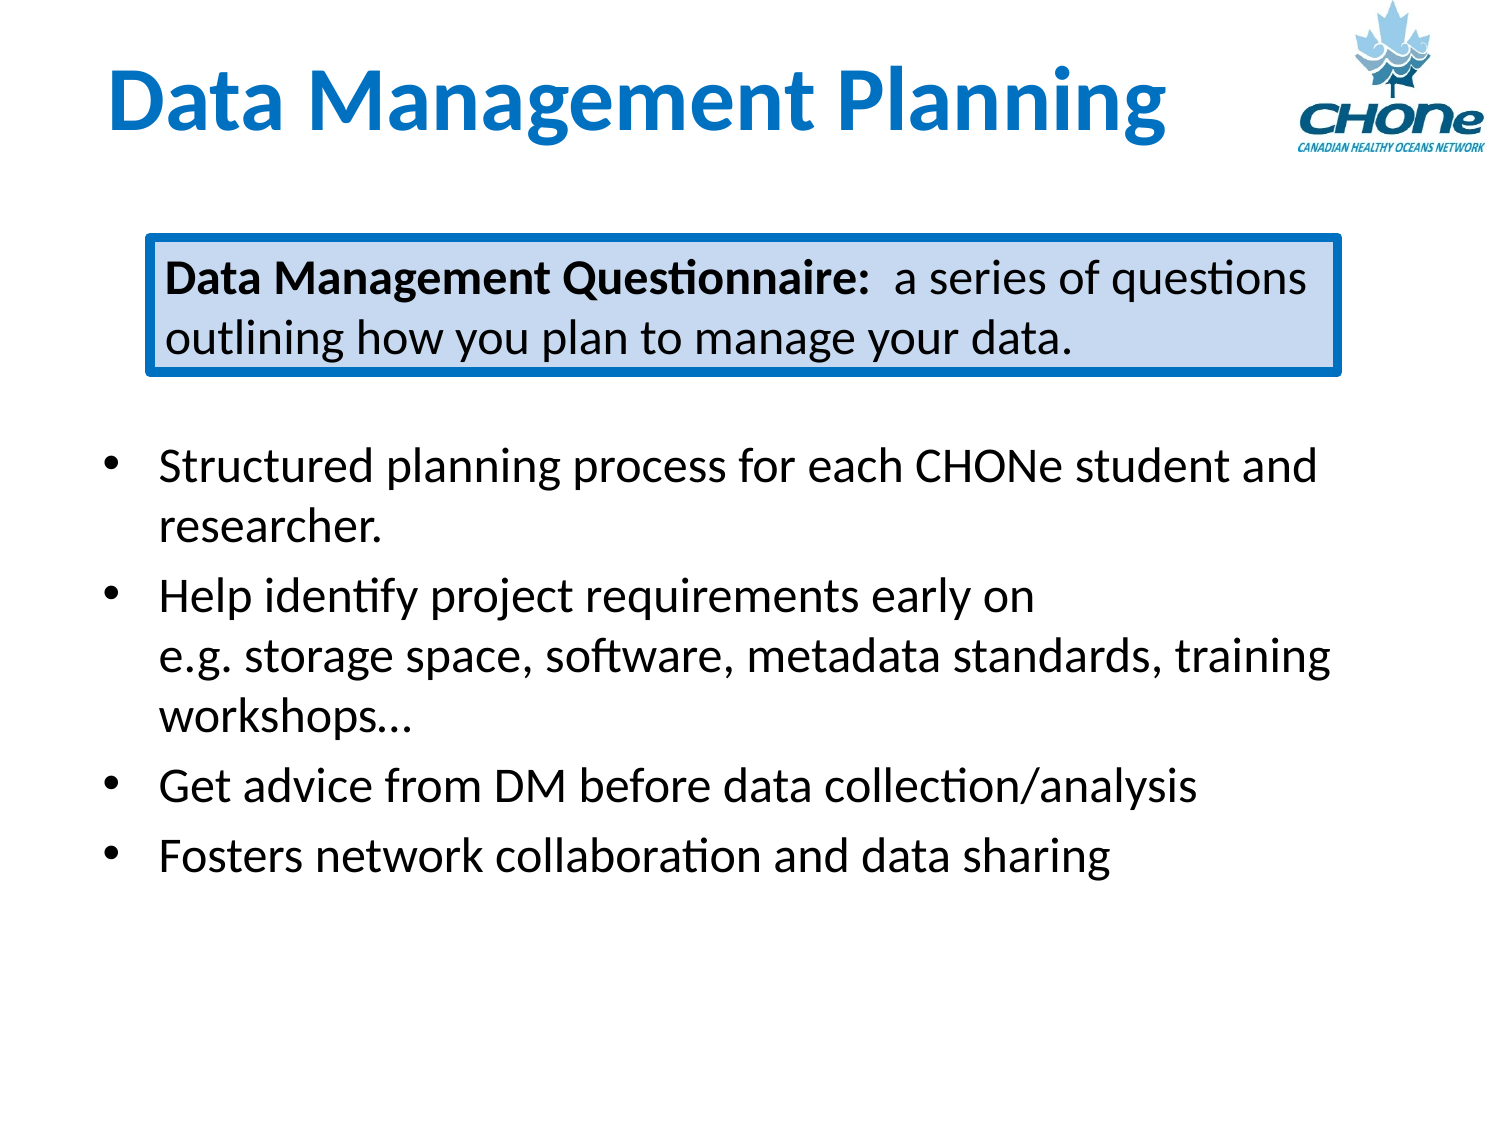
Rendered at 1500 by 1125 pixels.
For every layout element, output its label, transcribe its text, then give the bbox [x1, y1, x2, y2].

title Data Management Planning [0, 0, 1313, 188]
list Structured planning process for each CHONe student and researcher. Help identify project requirements early on e.g. storage space, software, metadata standards, training workshops… Get advice from DM before data collection/analysis Fosters network collaboration and data sharing [87, 425, 1413, 1000]
picture [1298, 0, 1485, 153]
text_box Data Management Questionnaire: a series of questions outlining how you plan to manage your data. [149, 237, 1338, 373]
